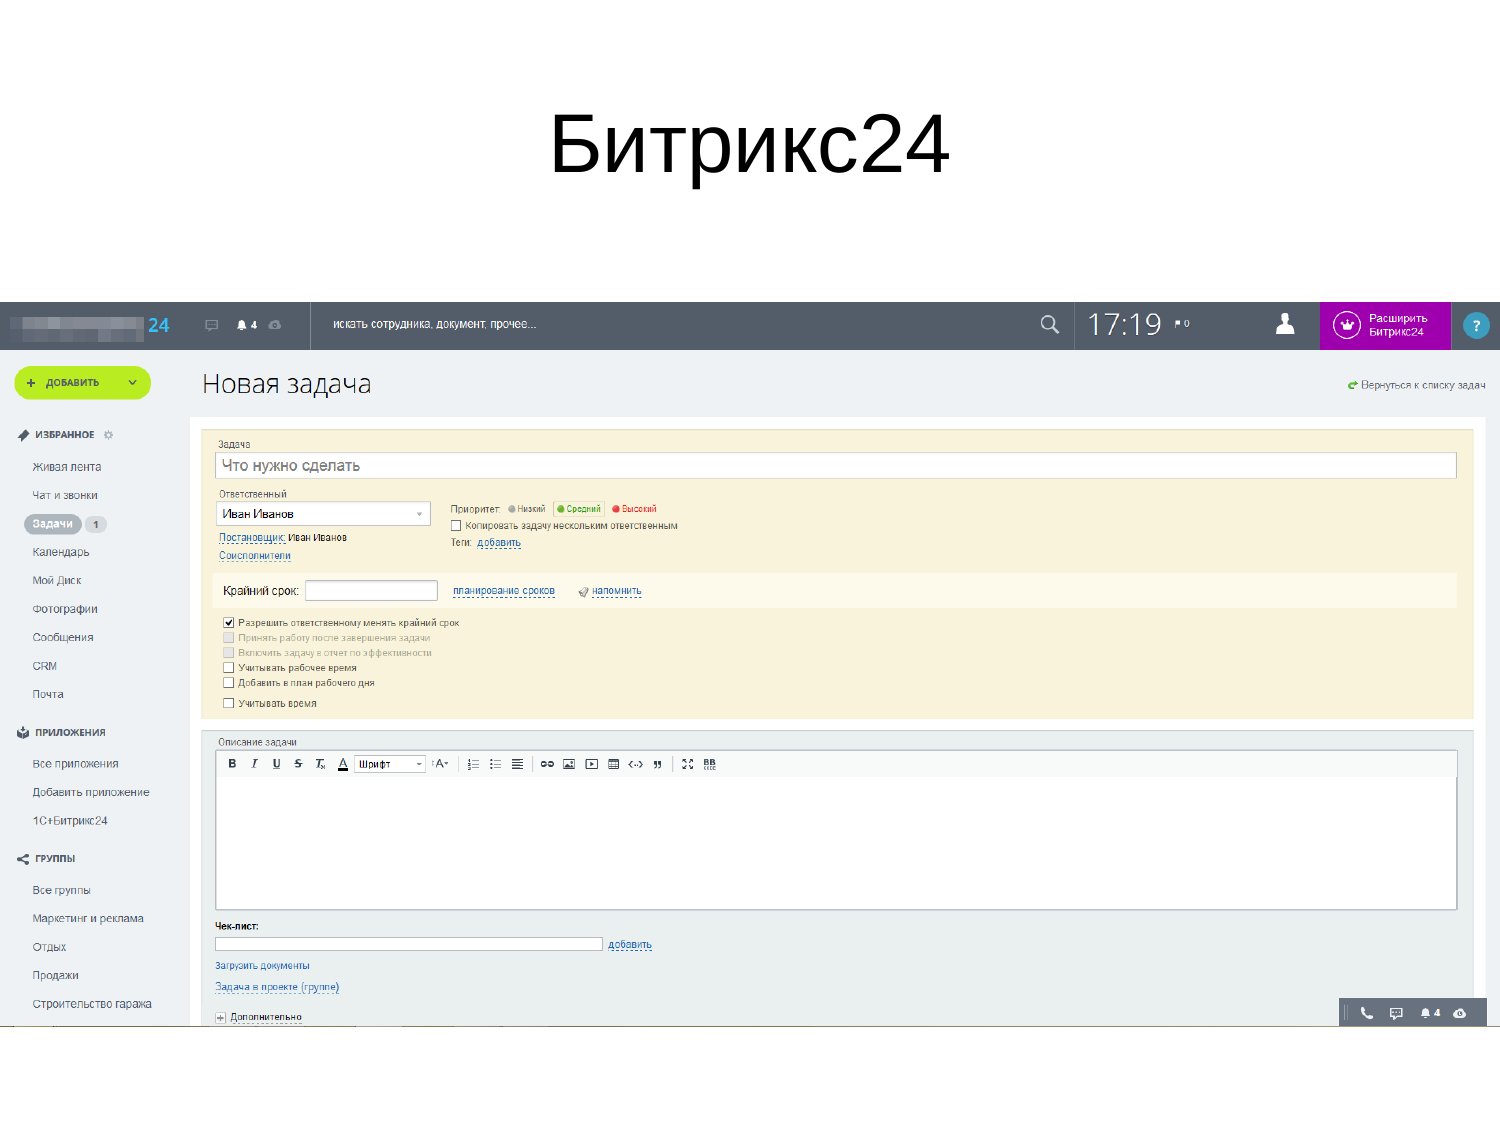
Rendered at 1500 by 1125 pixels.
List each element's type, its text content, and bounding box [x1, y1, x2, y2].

picture [0, 302, 1500, 1027]
title Битрикс24 [75, 45, 1425, 233]
